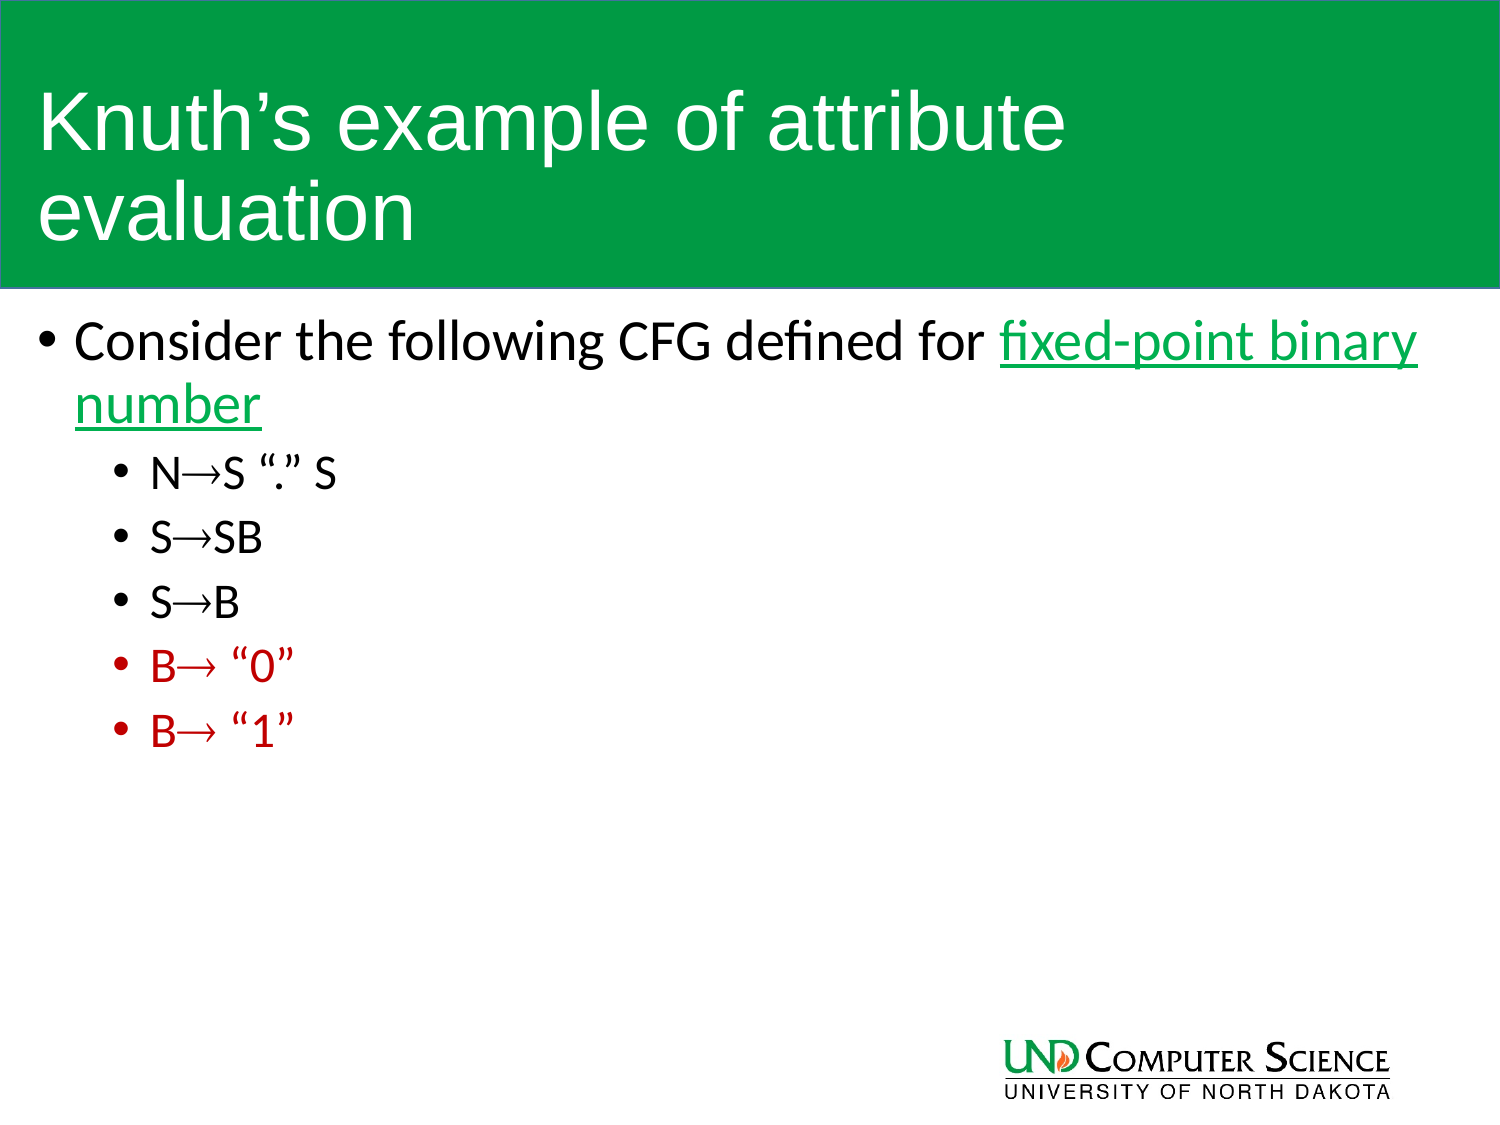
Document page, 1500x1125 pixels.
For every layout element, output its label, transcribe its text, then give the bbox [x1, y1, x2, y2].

list Consider the following CFG defined for fixed-point binary number NS “.” S SSB SB B “0” B “1” [22, 302, 1488, 1113]
title Knuth’s example of attribute evaluation [22, 59, 1397, 278]
